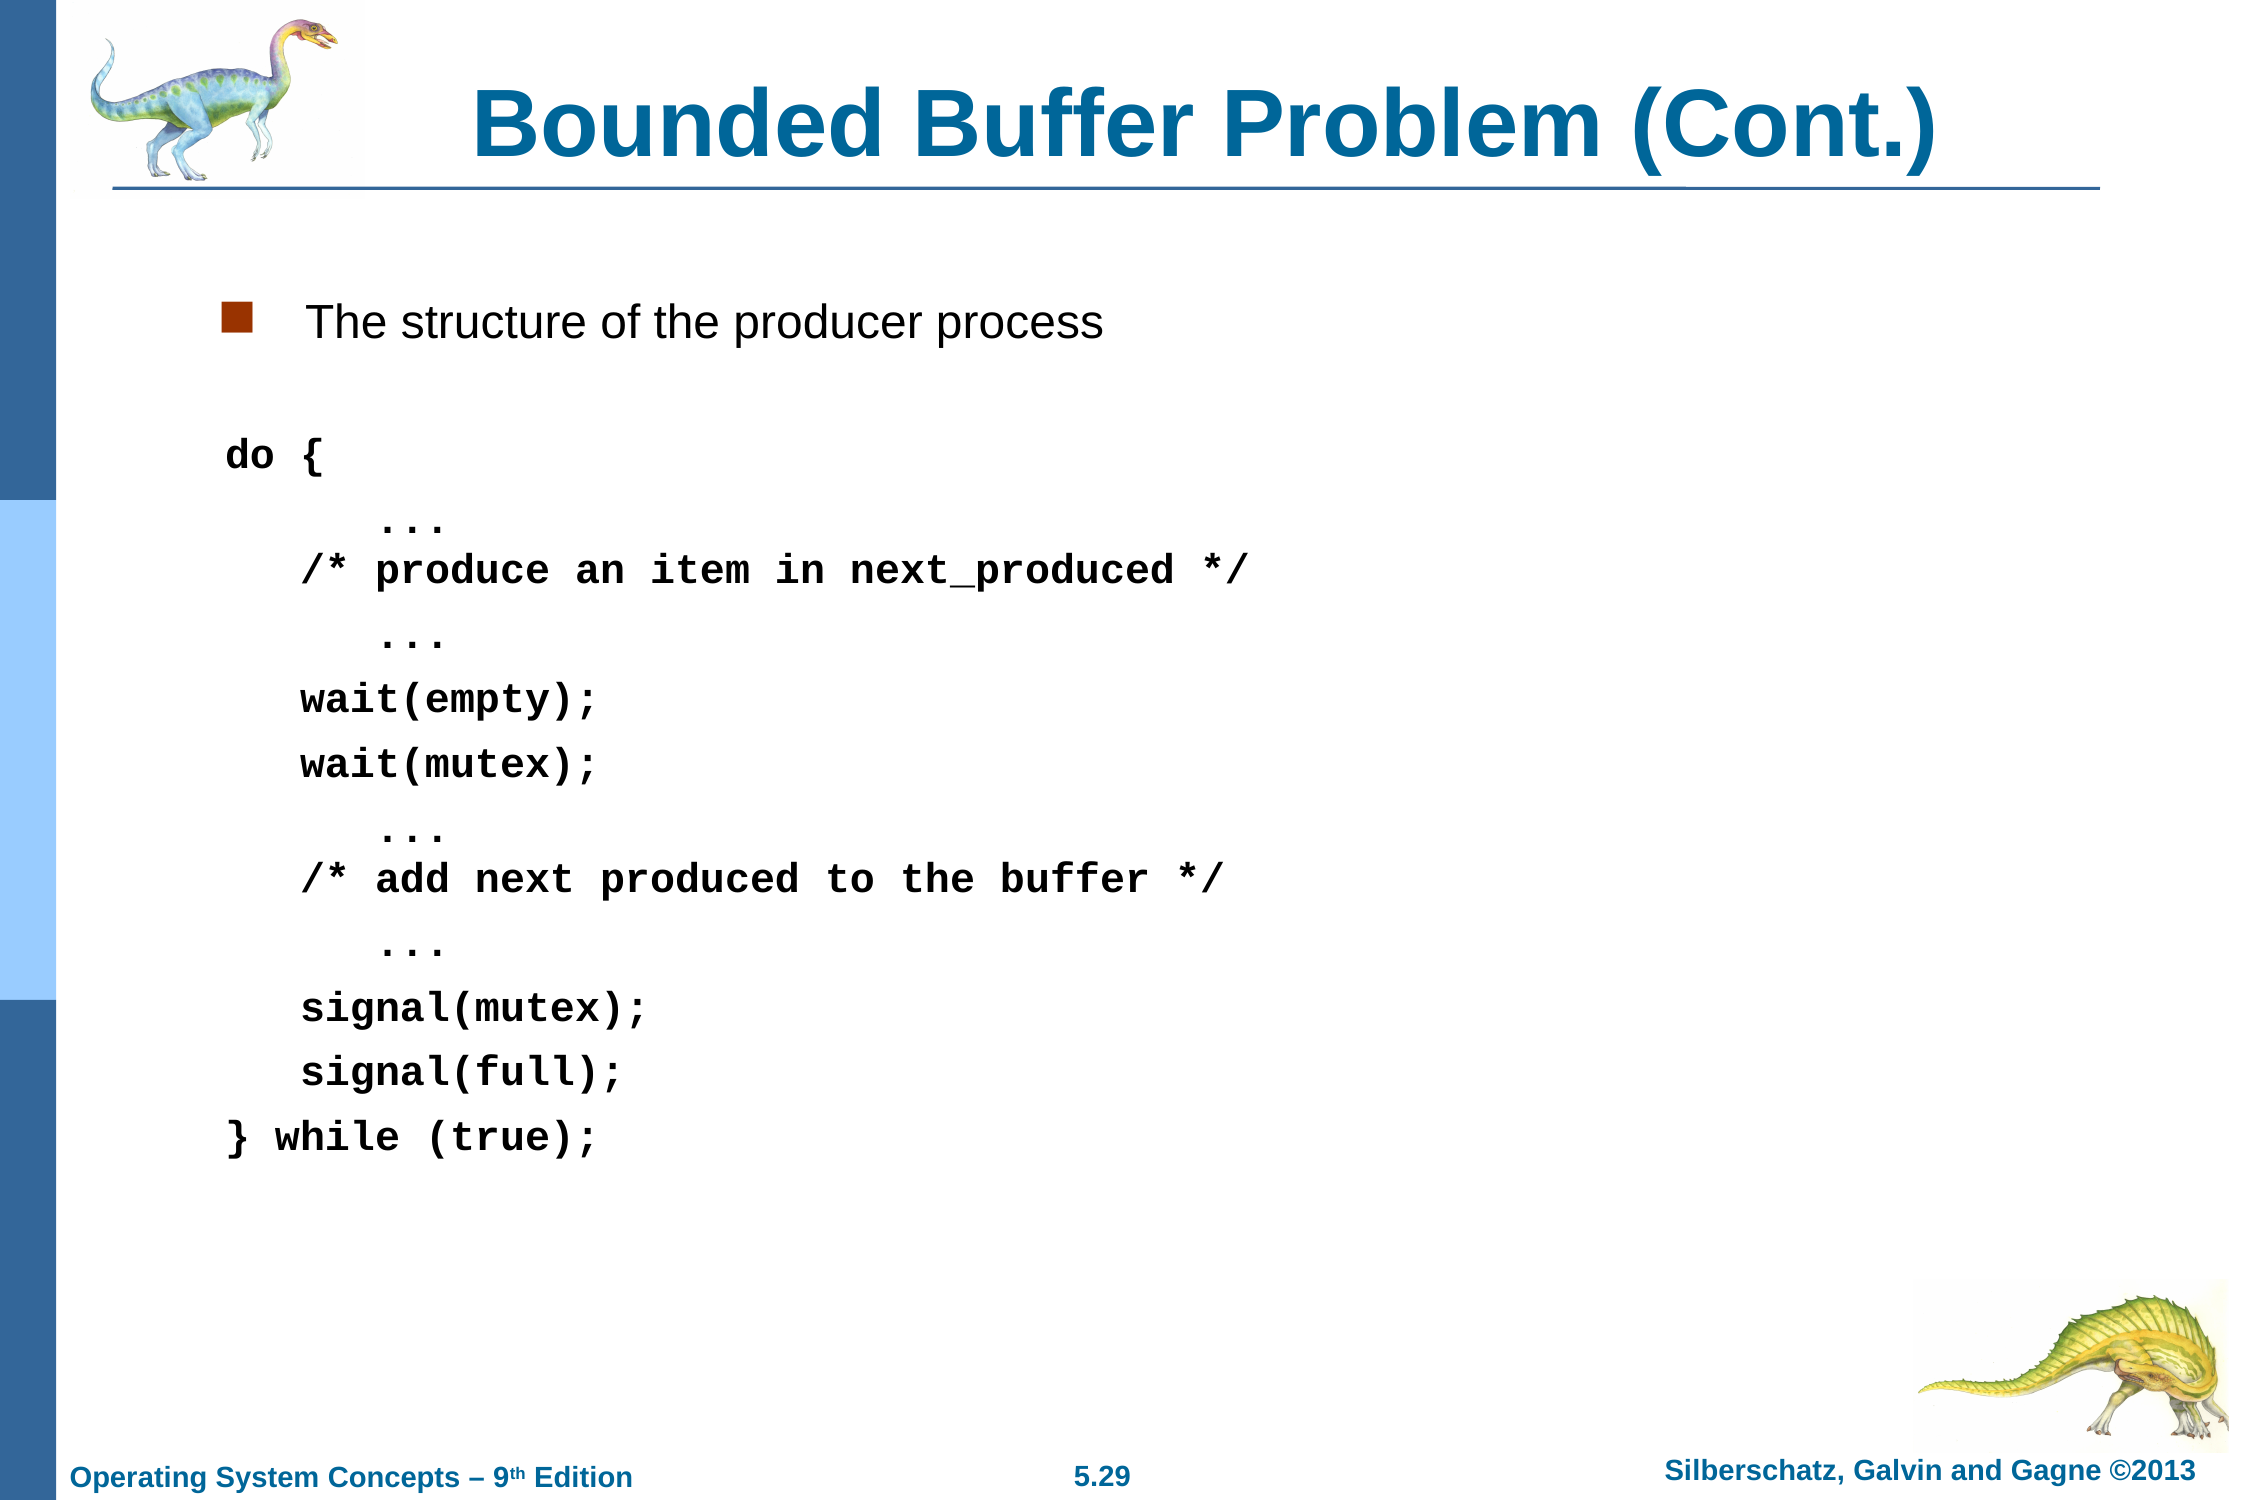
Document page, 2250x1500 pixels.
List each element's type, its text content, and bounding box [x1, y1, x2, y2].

picture [70, 0, 365, 199]
picture [1913, 1279, 2229, 1453]
title Bounded Buffer Problem (Cont.) [273, 60, 2138, 187]
list The structure of the producer process do { ... /* produce an item in next_produced */ ... wait(empty); wait(mutex); ... /* add next produced to the buffer */ ... signal(mutex); signal(full); } while (true); [203, 279, 2136, 1347]
